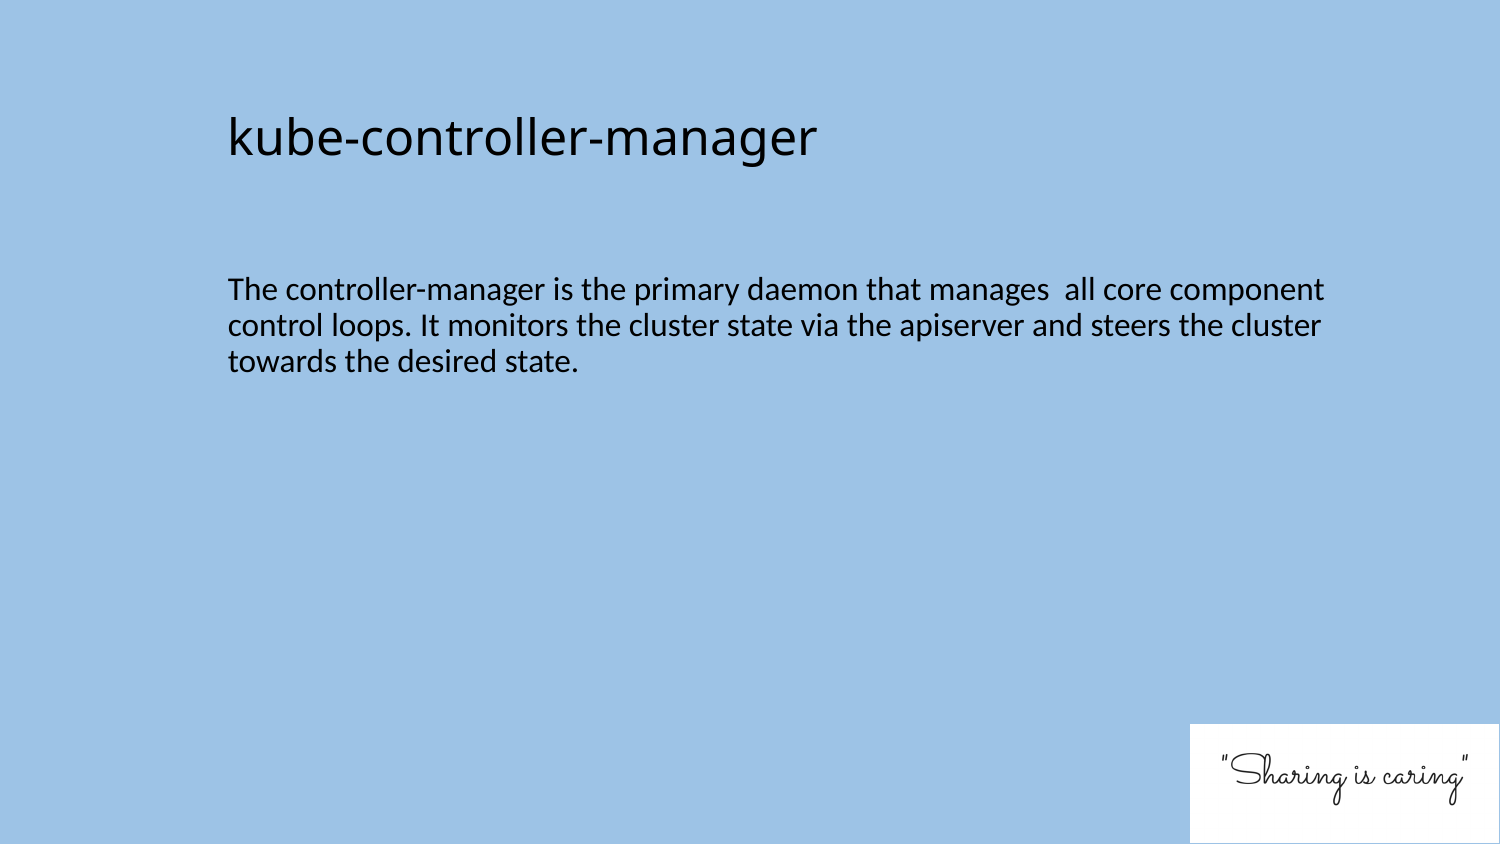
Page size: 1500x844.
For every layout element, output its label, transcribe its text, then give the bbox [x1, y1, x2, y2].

list The controller-manager is the primary daemon that manages all core component control loops. It monitors the cluster state via the apiserver and steers the cluster towards the desired state. [212, 257, 1368, 735]
title kube-controller-manager [212, 64, 1368, 215]
picture [1190, 724, 1499, 843]
